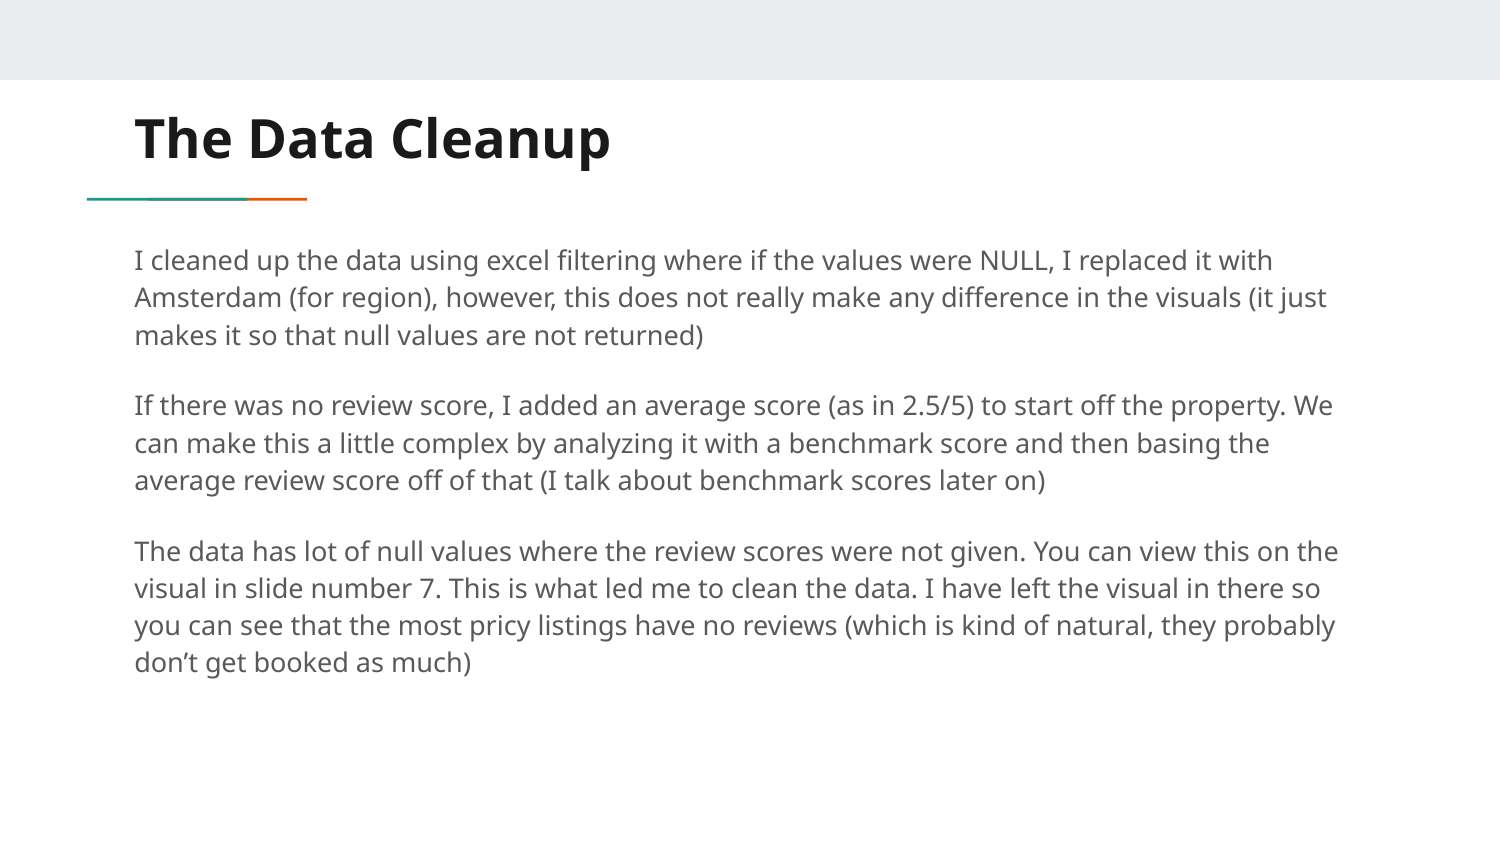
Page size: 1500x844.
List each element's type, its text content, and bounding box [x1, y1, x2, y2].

title The Data Cleanup [119, 89, 1381, 178]
list I cleaned up the data using excel filtering where if the values were NULL, I replaced it with Amsterdam (for region), however, this does not really make any difference in the visuals (it just makes it so that null values are not returned) If there was no review score, I added an average score (as in 2.5/5) to start off the property. We can make this a little complex by analyzing it with a benchmark score and then basing the average review score off of that (I talk about benchmark scores later on) The data has lot of null values where the review scores were not given. You can view this on the visual in slide number 7. This is what led me to clean the data. I have left the visual in there so you can see that the most pricy listings have no reviews (which is kind of natural, they probably don’t get booked as much) [119, 223, 1381, 821]
